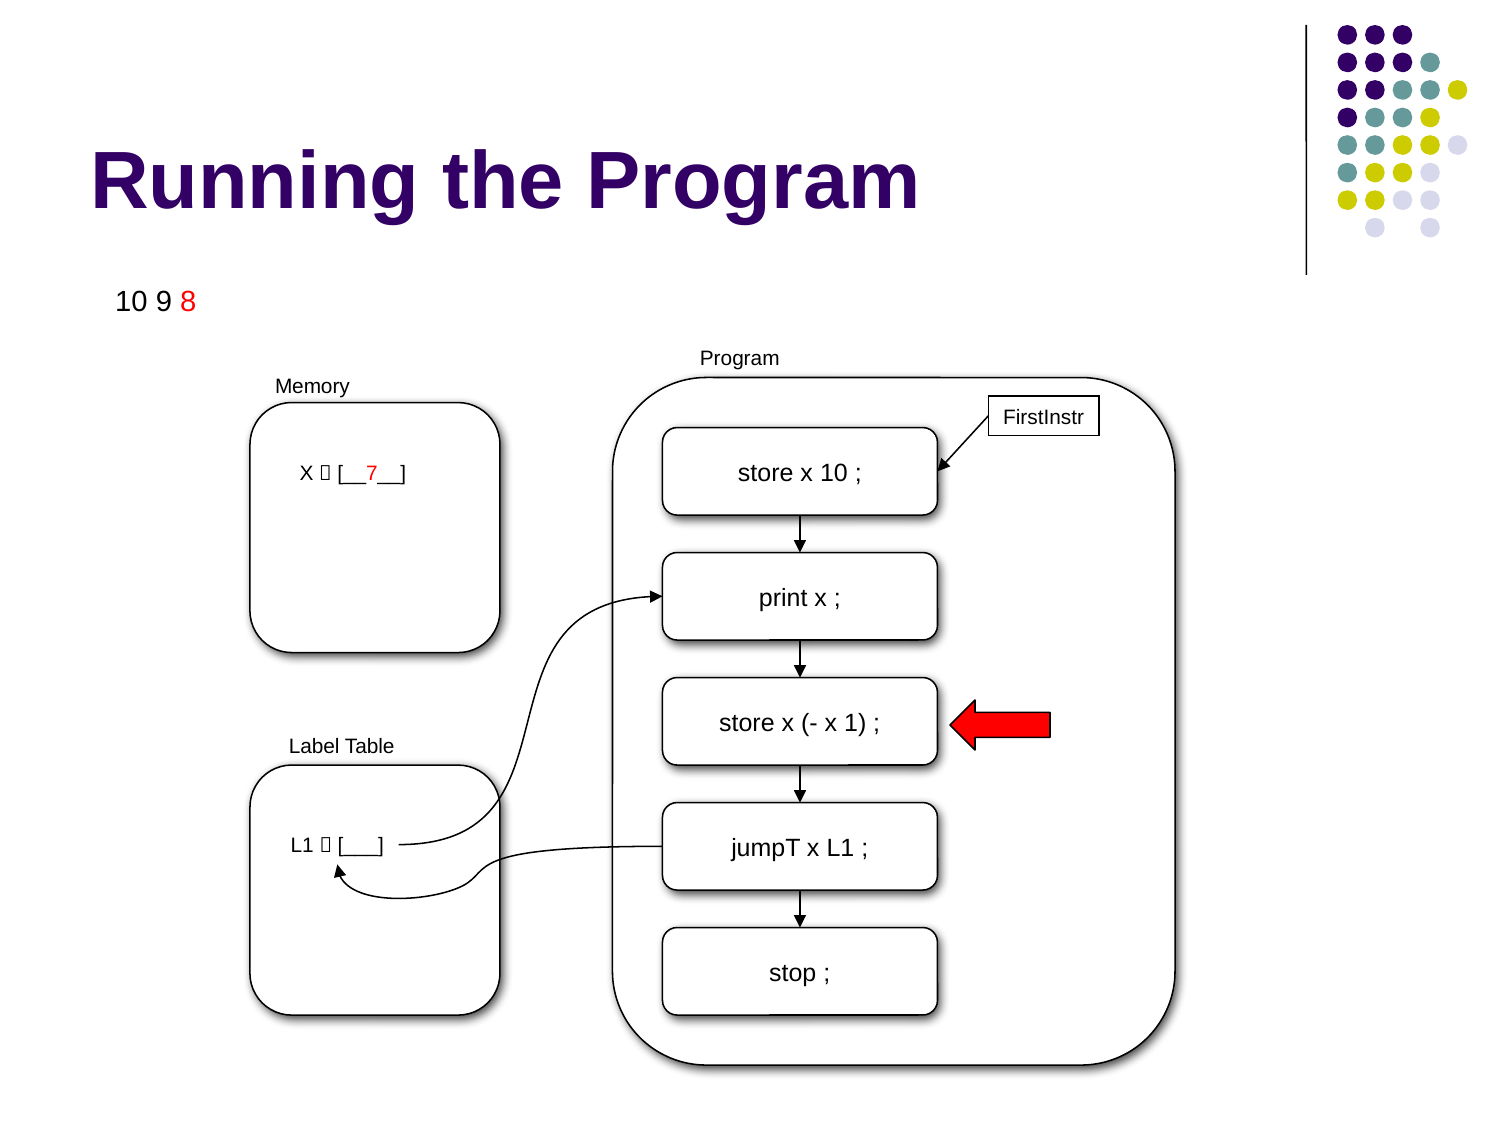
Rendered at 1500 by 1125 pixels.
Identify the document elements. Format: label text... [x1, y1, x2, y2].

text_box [249, 337, 1176, 1066]
text_box 10 9 8 [100, 274, 212, 325]
title Running the Program [75, 20, 1313, 233]
